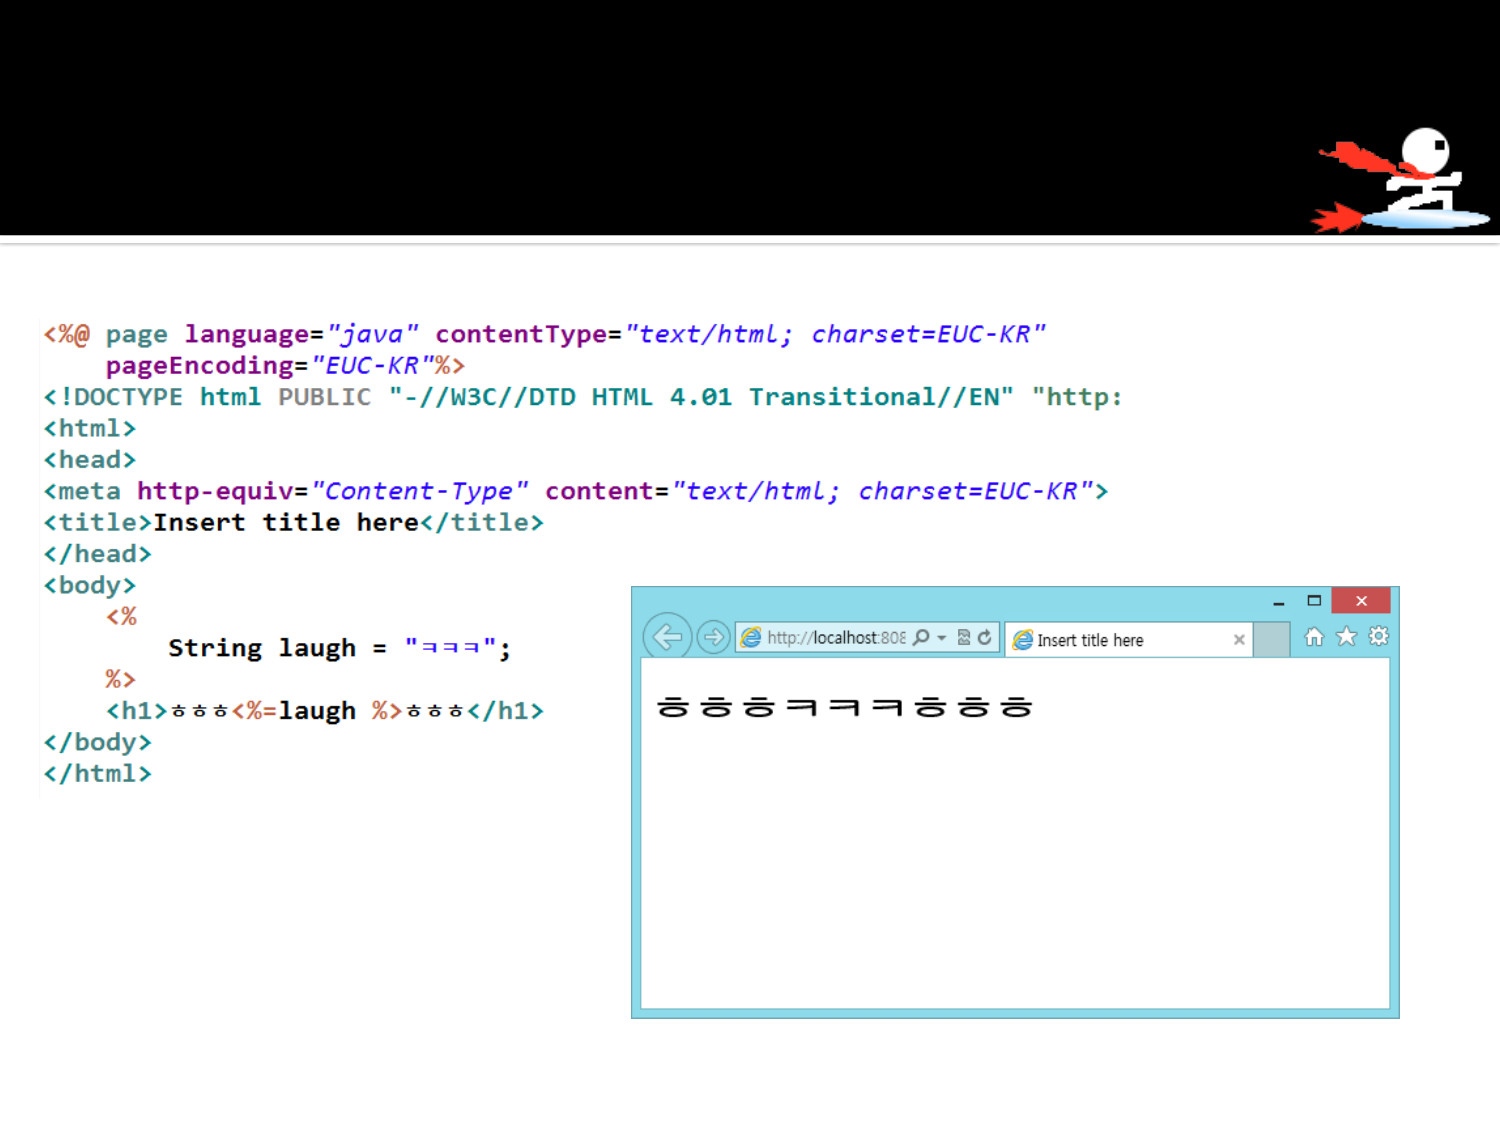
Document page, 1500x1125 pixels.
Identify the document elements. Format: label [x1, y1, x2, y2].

picture [39, 319, 1400, 1020]
picture [1269, 125, 1500, 235]
